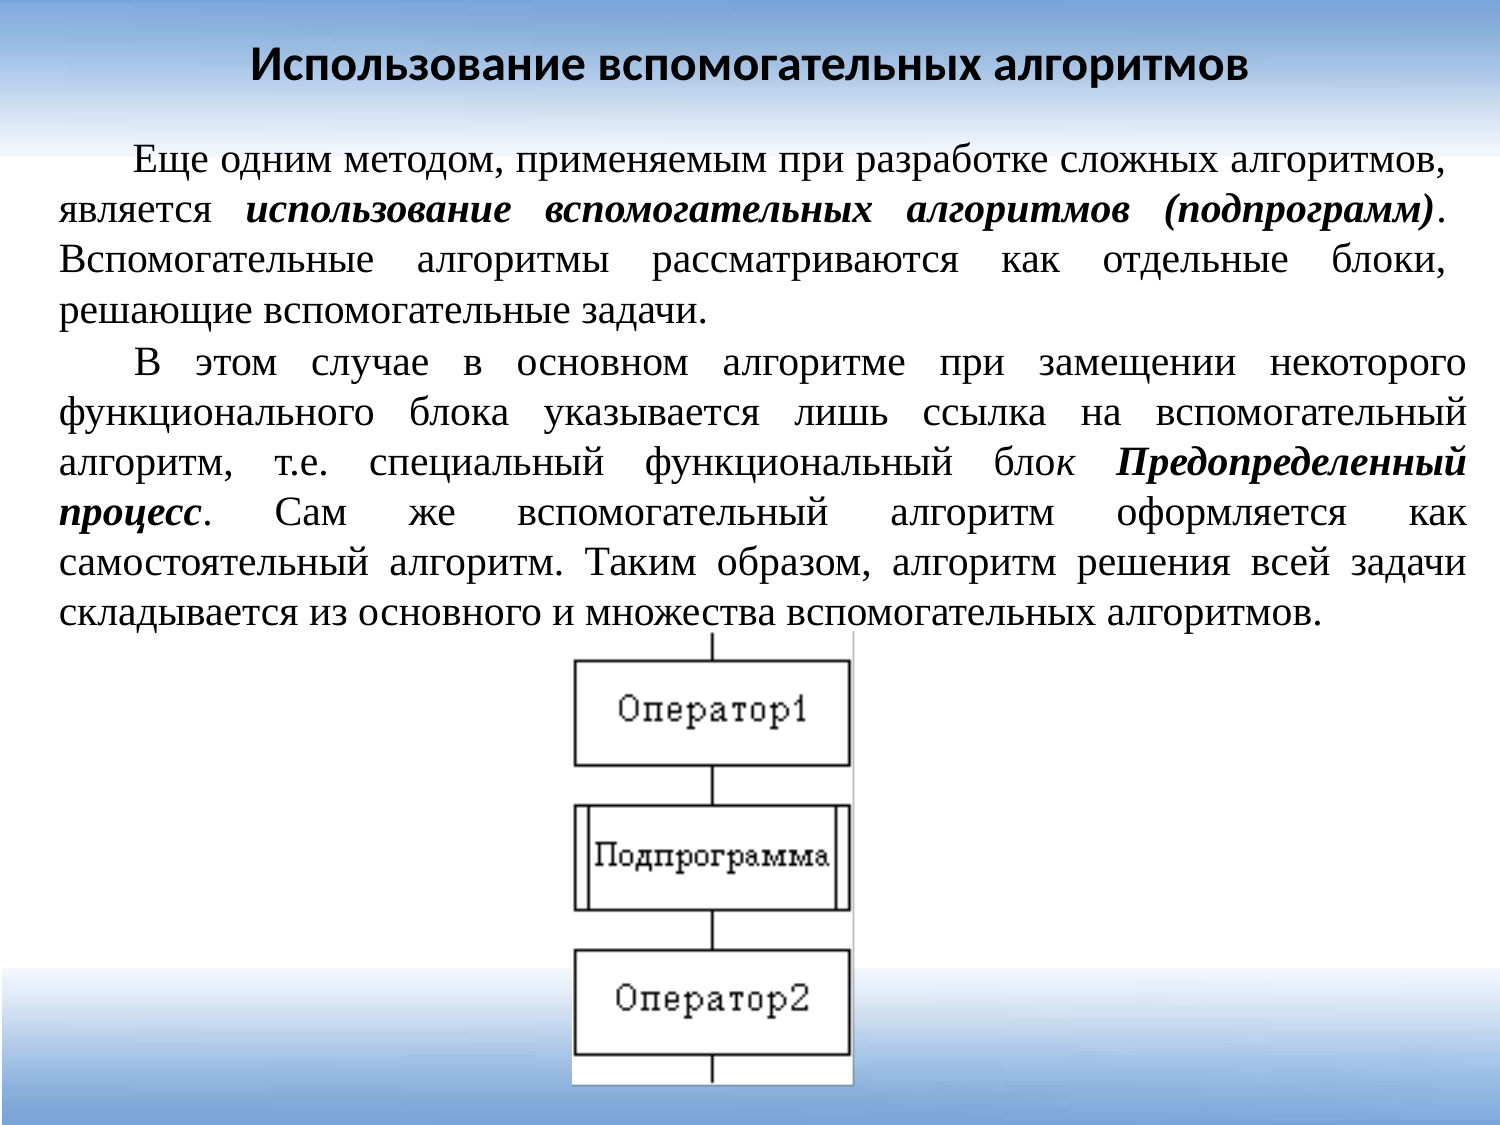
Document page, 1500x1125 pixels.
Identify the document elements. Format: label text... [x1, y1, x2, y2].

text_box В этом случае в основном алгоритме при замещении некоторого функционального блока указывается лишь ссылка на вспомогательный алгоритм, т.е. специальный функциональный блок Предопределенный процесс. Сам же вспомогательный алгоритм оформляется как самостоятельный алгоритм. Таким образом, алгоритм решения всей задачи складывается из основного и множества вспомогательных алгоритмов. [44, 326, 1483, 642]
text_box Еще одним методом, применяемым при разработке сложных алгоритмов, является использование вспомогательных алгоритмов (подпрограмм). Вспомогательные алгоритмы рассматриваются как отдельные блоки, решающие вспомогательные задачи. [44, 157, 1462, 326]
picture [2, 631, 1500, 1125]
picture [0, 0, 1500, 157]
